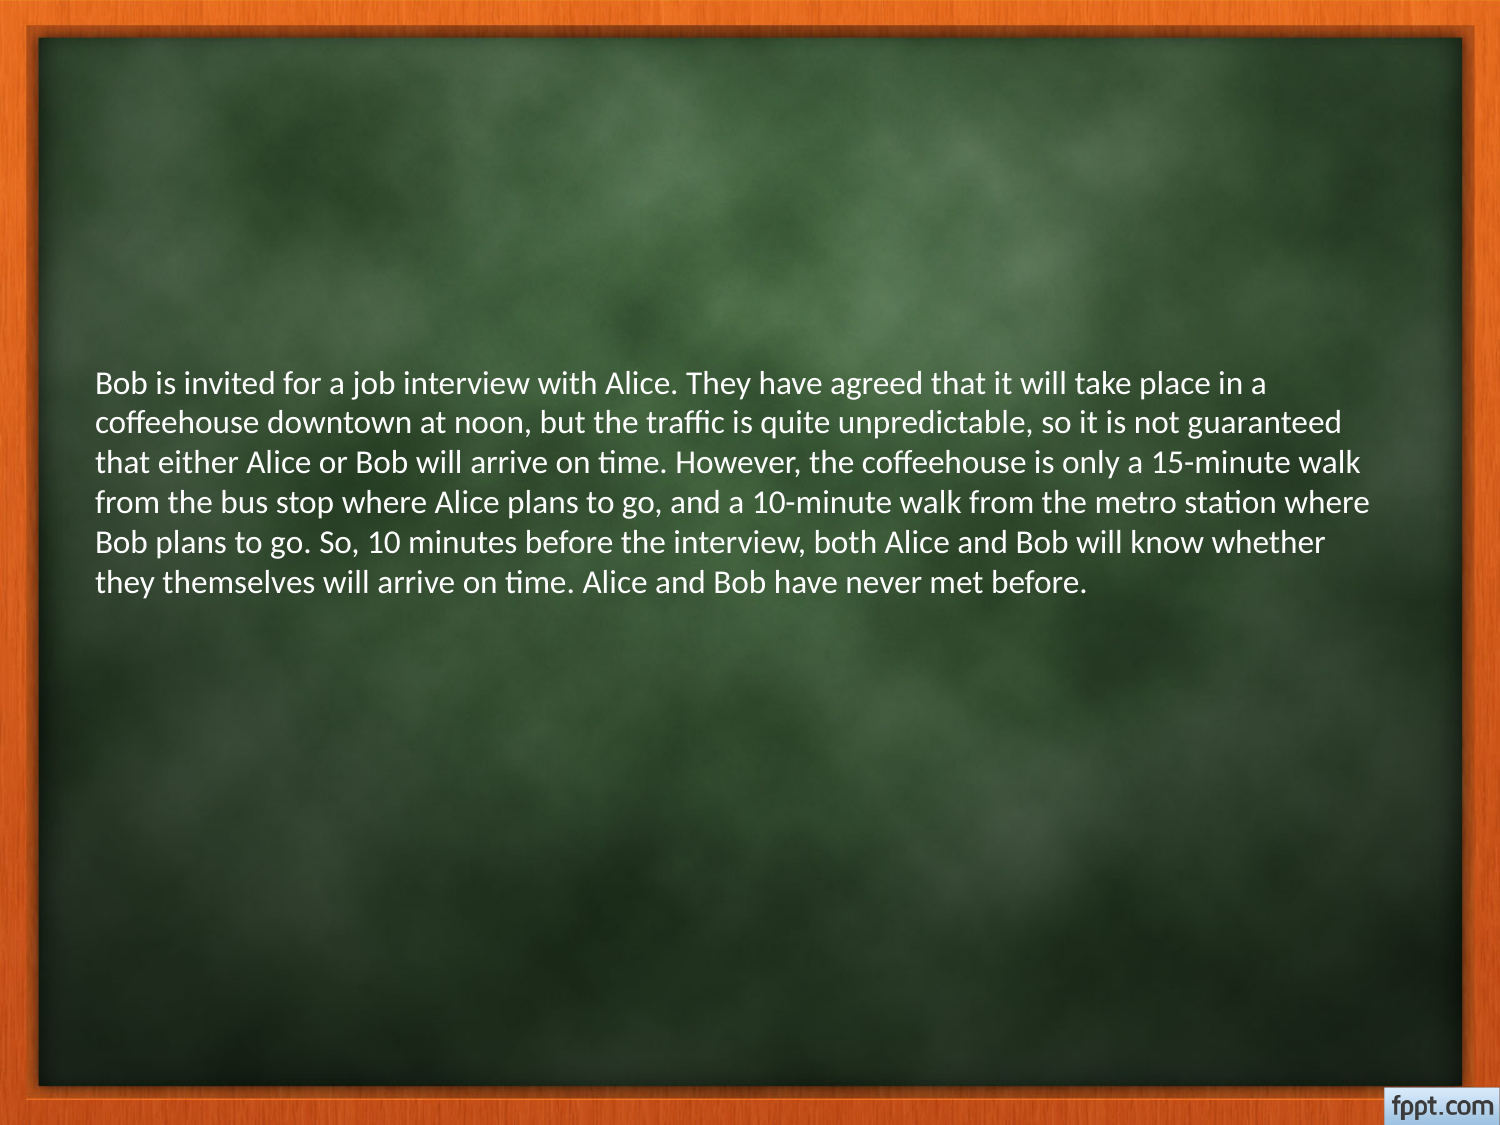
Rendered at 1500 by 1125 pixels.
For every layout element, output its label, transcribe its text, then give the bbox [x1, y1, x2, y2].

picture [0, 0, 1500, 1125]
title Bob is invited for a job interview with Alice. They have agreed that it will take place in a coffeehouse downtown at noon, but the traffic is quite unpredictable, so it is not guaranteed that either Alice or Bob will arrive on time. However, the coffeehouse is only a 15-minute walk from the bus stop where Alice plans to go, and a 10-minute walk from the metro station where Bob plans to go. So, 10 minutes before the interview, both Alice and Bob will know whether they themselves will arrive on time. Alice and Bob have never met before. [75, 67, 1412, 894]
